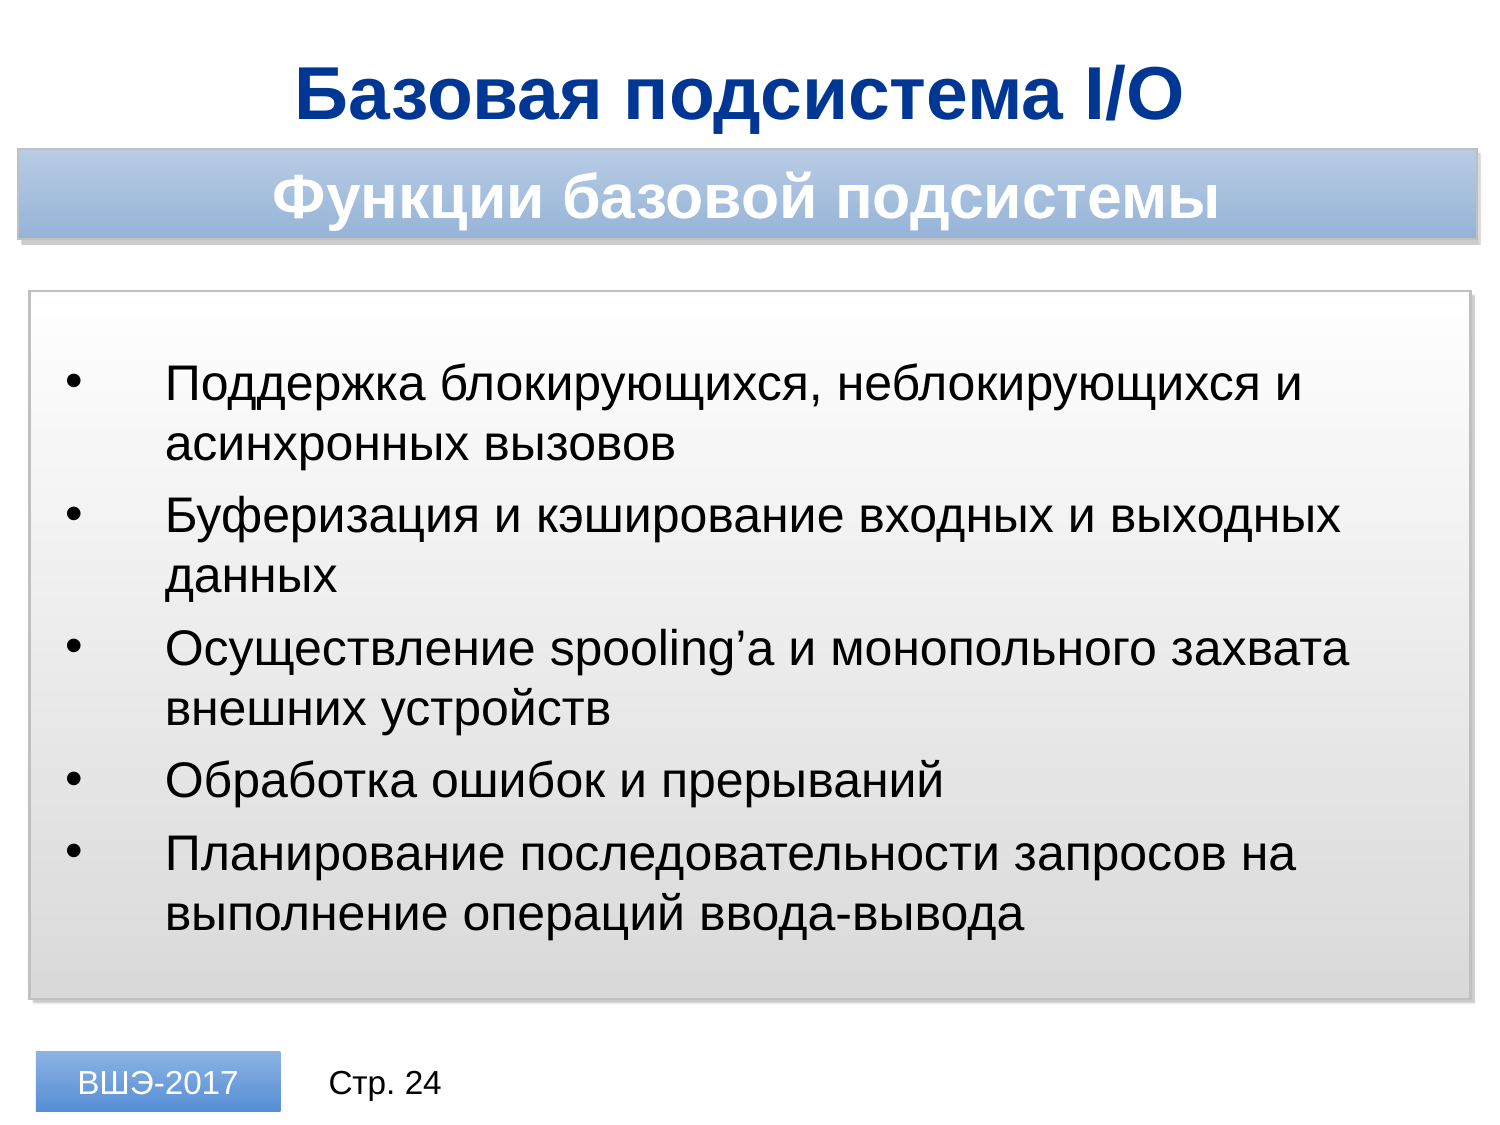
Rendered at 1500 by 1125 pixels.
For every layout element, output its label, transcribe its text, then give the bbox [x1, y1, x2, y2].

title Базовая подсистема I/O [52, 38, 1448, 141]
slide_number Стр. 24 [303, 1051, 467, 1112]
footer ВШЭ-2017 [35, 1051, 281, 1112]
text_box Поддержка блокирующихся, неблокирующихся и асинхронных вызовов Буферизация и кэширование входных и выходных данных Осуществление spooling’а и монопольного захвата внешних устройств Обработка ошибок и прерываний Планирование последовательности запросов на выполнение операций ввода-вывода [29, 290, 1471, 1000]
text_box Функции базовой подсистемы [17, 149, 1478, 239]
